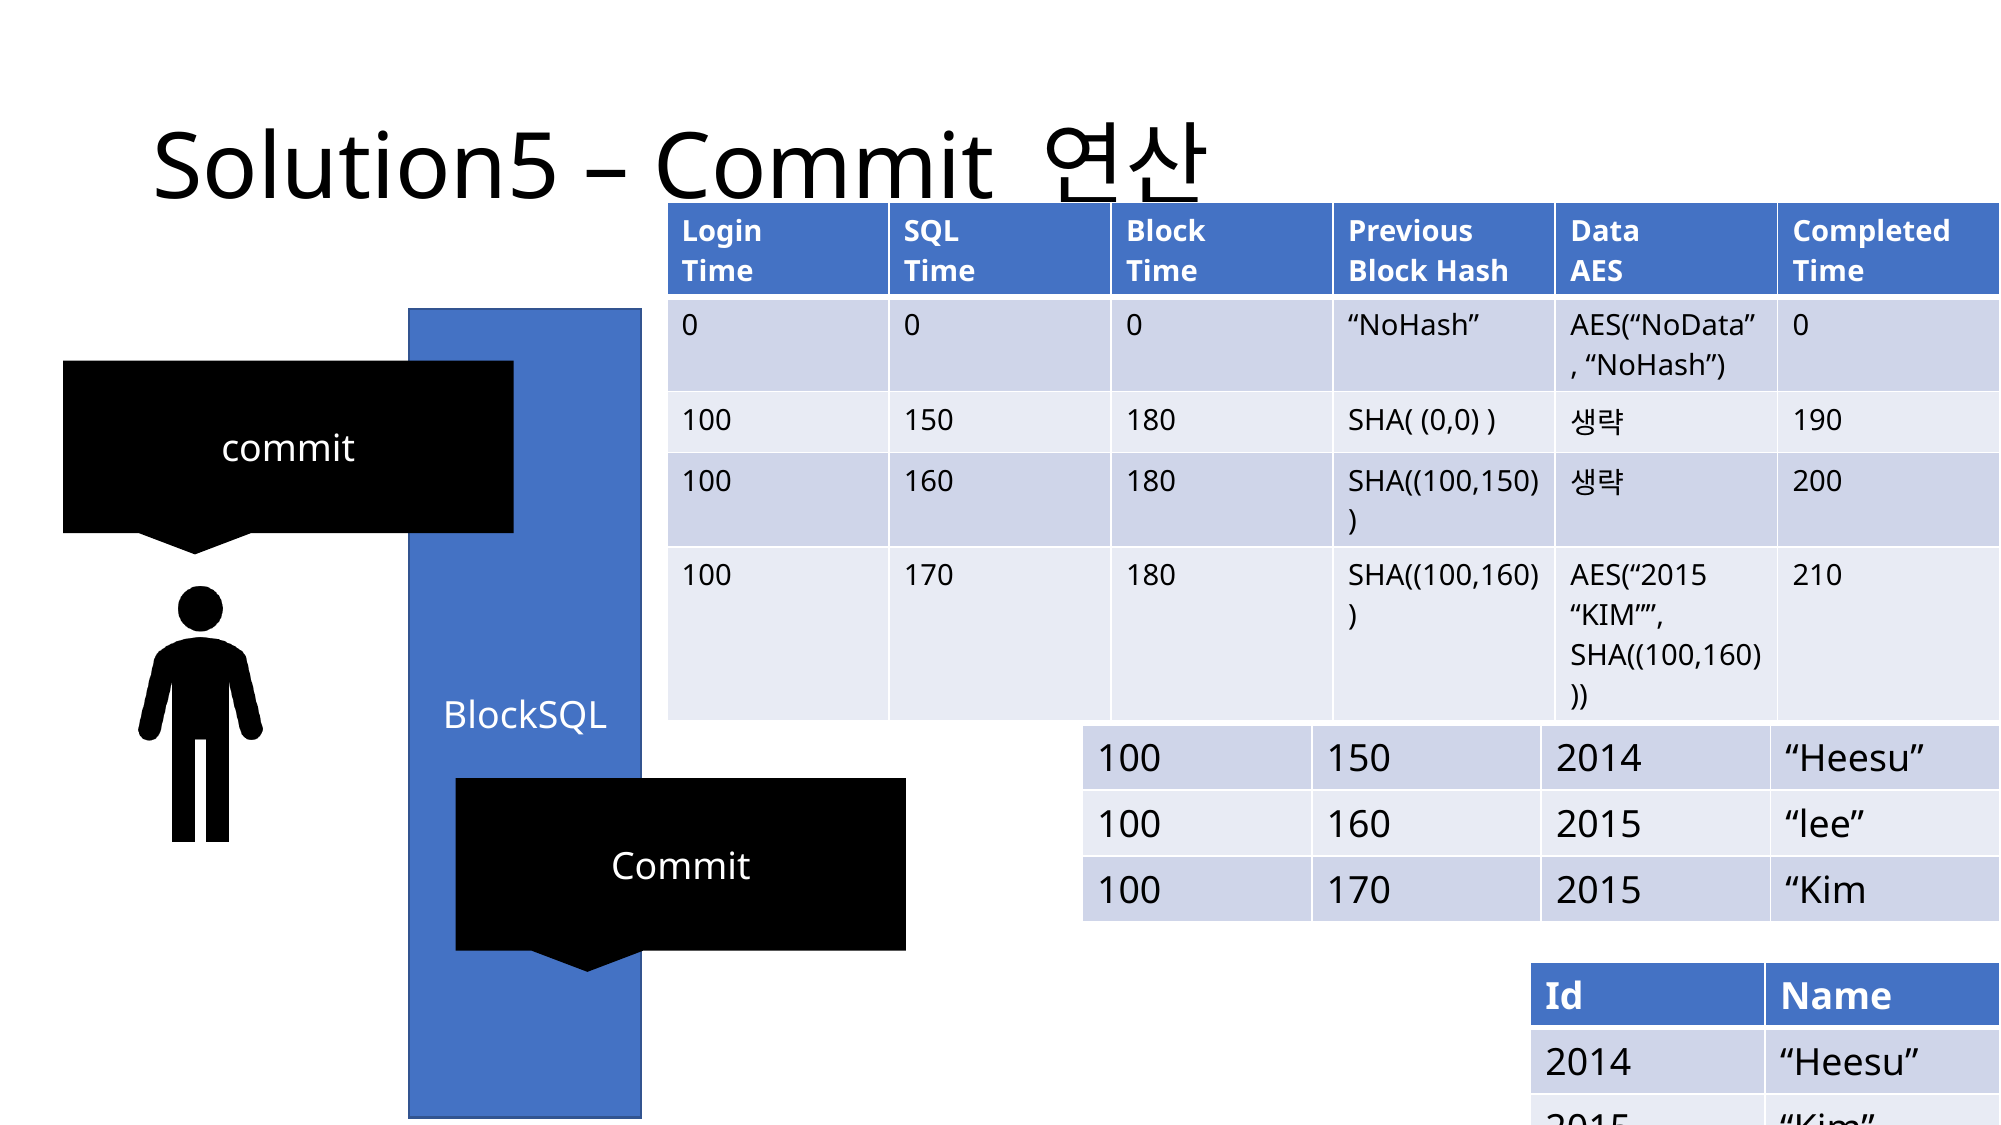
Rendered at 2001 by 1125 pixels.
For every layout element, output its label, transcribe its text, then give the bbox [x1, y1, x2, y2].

table_header Login Time [668, 203, 888, 294]
table_cell SHA((100,160)) [1334, 548, 1554, 720]
table_cell 2015 [1531, 1095, 1764, 1125]
table_header Completed Time [1778, 203, 1999, 294]
table_cell 160 [890, 453, 1110, 546]
text_box commit [63, 360, 514, 555]
table_cell “Kim” [1766, 1095, 1999, 1125]
table_cell 생략 [1556, 392, 1777, 452]
table_cell 0 [1778, 300, 1999, 391]
table_cell “Heesu” [1771, 726, 1999, 789]
table_cell SHA((100,150)) [1334, 453, 1554, 546]
table_header SQL Time [890, 203, 1110, 294]
text_box BlockSQL [408, 308, 642, 1119]
table_cell “Kim [1771, 857, 1999, 921]
table_cell 생략 [1556, 453, 1777, 546]
table_header Data AES [1556, 203, 1777, 294]
table_cell 2014 [1531, 1030, 1764, 1093]
table_cell 180 [1112, 453, 1332, 546]
table_cell “lee” [1771, 791, 1999, 855]
table_header Previous Block Hash [1334, 203, 1554, 294]
table_header Block Time [1112, 203, 1332, 294]
table_cell 100 [1083, 857, 1311, 921]
table_cell 210 [1778, 548, 1999, 720]
table_cell 100 [668, 453, 888, 546]
table_cell 100 [1083, 726, 1311, 789]
table_cell 200 [1778, 453, 1999, 546]
table_cell 170 [1313, 857, 1540, 921]
text_box Commit [455, 778, 906, 972]
table_cell 170 [890, 548, 1110, 720]
table_cell 150 [890, 392, 1110, 452]
table_cell “Heesu” [1766, 1030, 1999, 1093]
table_header Id [1531, 963, 1764, 1025]
table_cell 2015 [1542, 857, 1770, 921]
table_cell 0 [668, 300, 888, 391]
table_cell 180 [1112, 548, 1332, 720]
picture [64, 577, 336, 850]
table_cell AES(“2015 “KIM””, SHA((100,160))) [1556, 548, 1777, 720]
table_cell 2015 [1542, 791, 1770, 855]
table_header Name [1766, 963, 1999, 1025]
table_cell 100 [1083, 791, 1311, 855]
table_cell 0 [890, 300, 1110, 391]
table_cell 180 [1112, 392, 1332, 452]
table_cell SHA( (0,0) ) [1334, 392, 1554, 452]
table_cell 2014 [1542, 726, 1770, 789]
table_cell 100 [668, 392, 888, 452]
table_cell AES(“NoData”, “NoHash”) [1556, 300, 1777, 391]
table_cell “NoHash” [1334, 300, 1554, 391]
title Solution5 – Commit 연산 [137, 59, 1863, 278]
table_cell 100 [668, 548, 888, 720]
table_cell 190 [1778, 392, 1999, 452]
table_cell 150 [1313, 726, 1540, 789]
table_cell 0 [1112, 300, 1332, 391]
table_cell 160 [1313, 791, 1540, 855]
